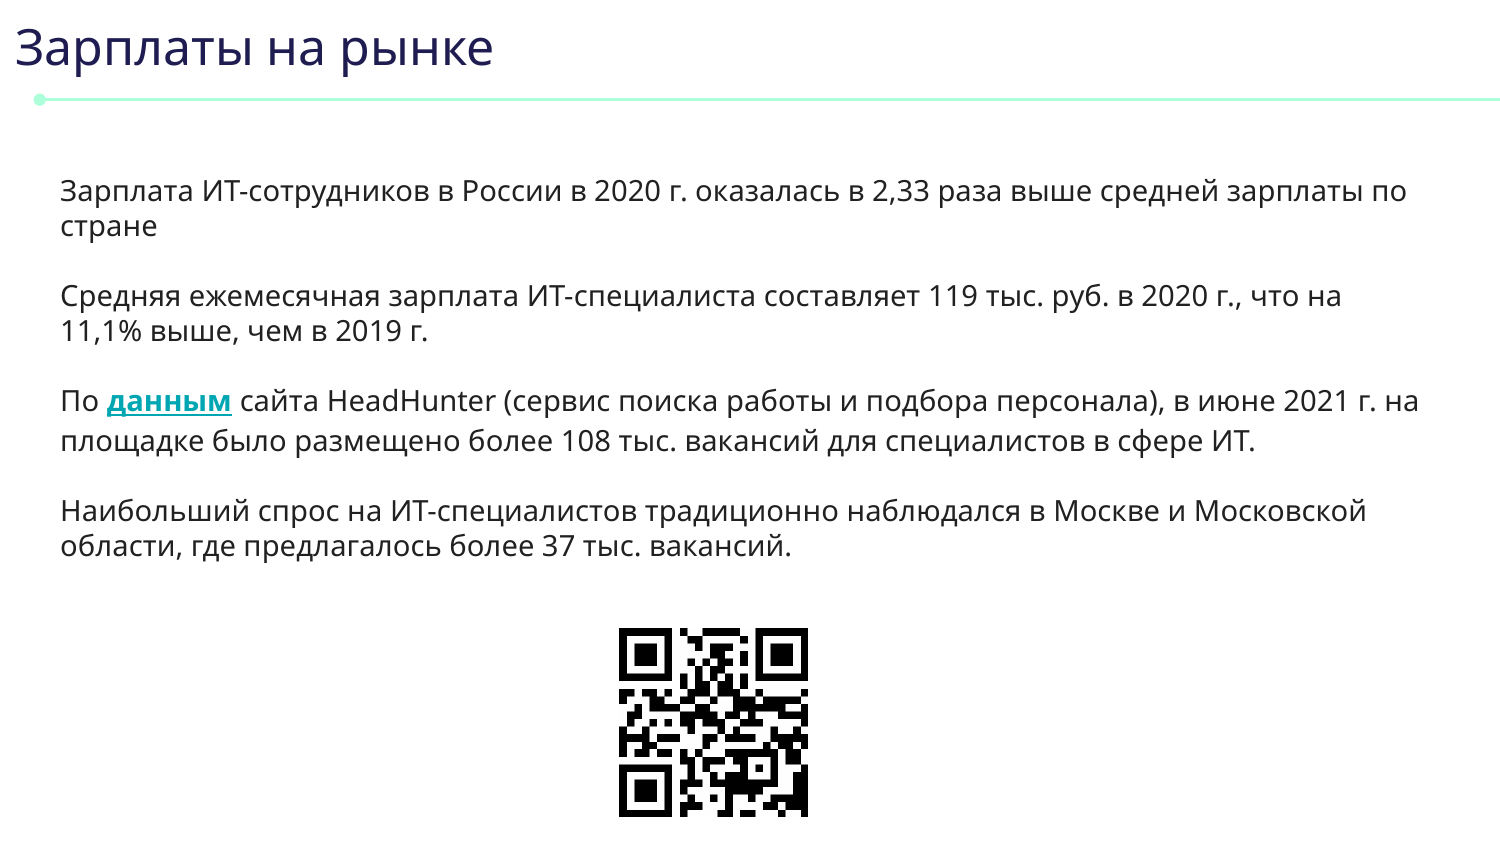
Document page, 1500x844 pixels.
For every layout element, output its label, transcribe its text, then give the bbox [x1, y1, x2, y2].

title Зарплаты на рынке [0, 0, 998, 89]
list Зарплата ИТ-сотрудников в России в 2020 г. оказалась в 2,33 раза выше средней зарплаты по стране Средняя ежемесячная зарплата ИТ-специалиста составляет 119 тыс. руб. в 2020 г., что на 11,1% выше, чем в 2019 г. По данным сайта HeadHunter (сервис поиска работы и подбора персонала), в июне 2021 г. на площадке было размещено более 108 тыс. вакансий для специалистов в сфере ИТ. Наибольший спрос на ИТ-специалистов традиционно наблюдался в Москве и Московской области, где предлагалось более 37 тыс. вакансий. [45, 157, 1443, 748]
picture [619, 628, 808, 817]
